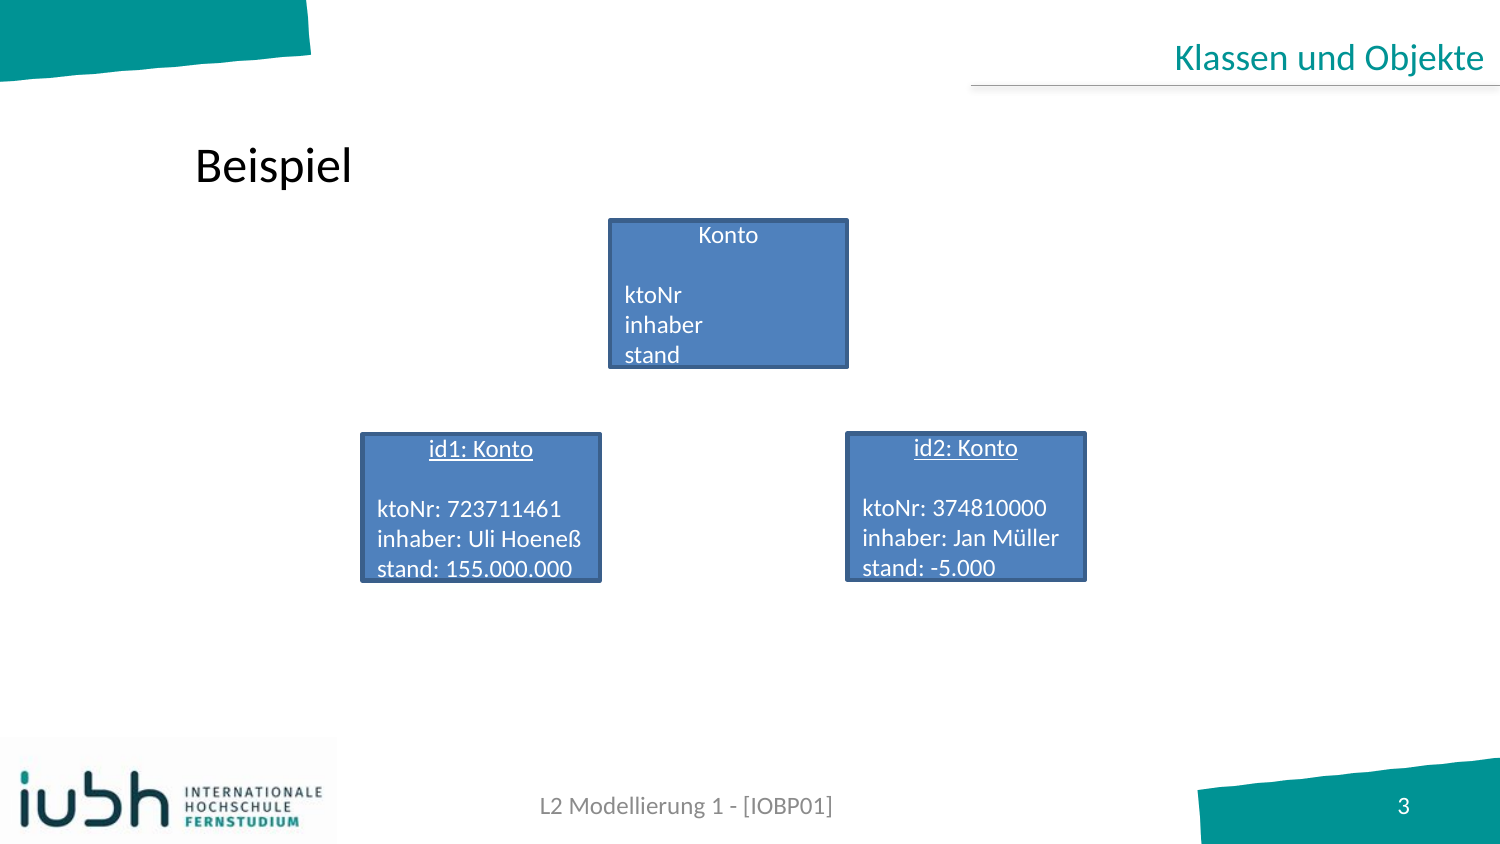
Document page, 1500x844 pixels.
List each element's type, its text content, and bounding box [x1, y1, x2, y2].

text_box id2: Konto ktoNr: 374810000 inhaber: Jan Müller stand: -5.000 [845, 431, 1087, 582]
title Beispiel [179, 125, 1426, 199]
picture [0, 0, 1500, 844]
footer L2 Modellierung 1 - [IOBP01] [180, 782, 1194, 828]
text_box Konto ktoNr inhaber stand [608, 218, 849, 369]
text_box [802, 472, 1500, 844]
list Klassen und Objekte [641, 25, 1500, 102]
text_box id1: Konto ktoNr: 723711461 inhaber: Uli Hoeneß stand: 155.000.000 [360, 432, 602, 583]
